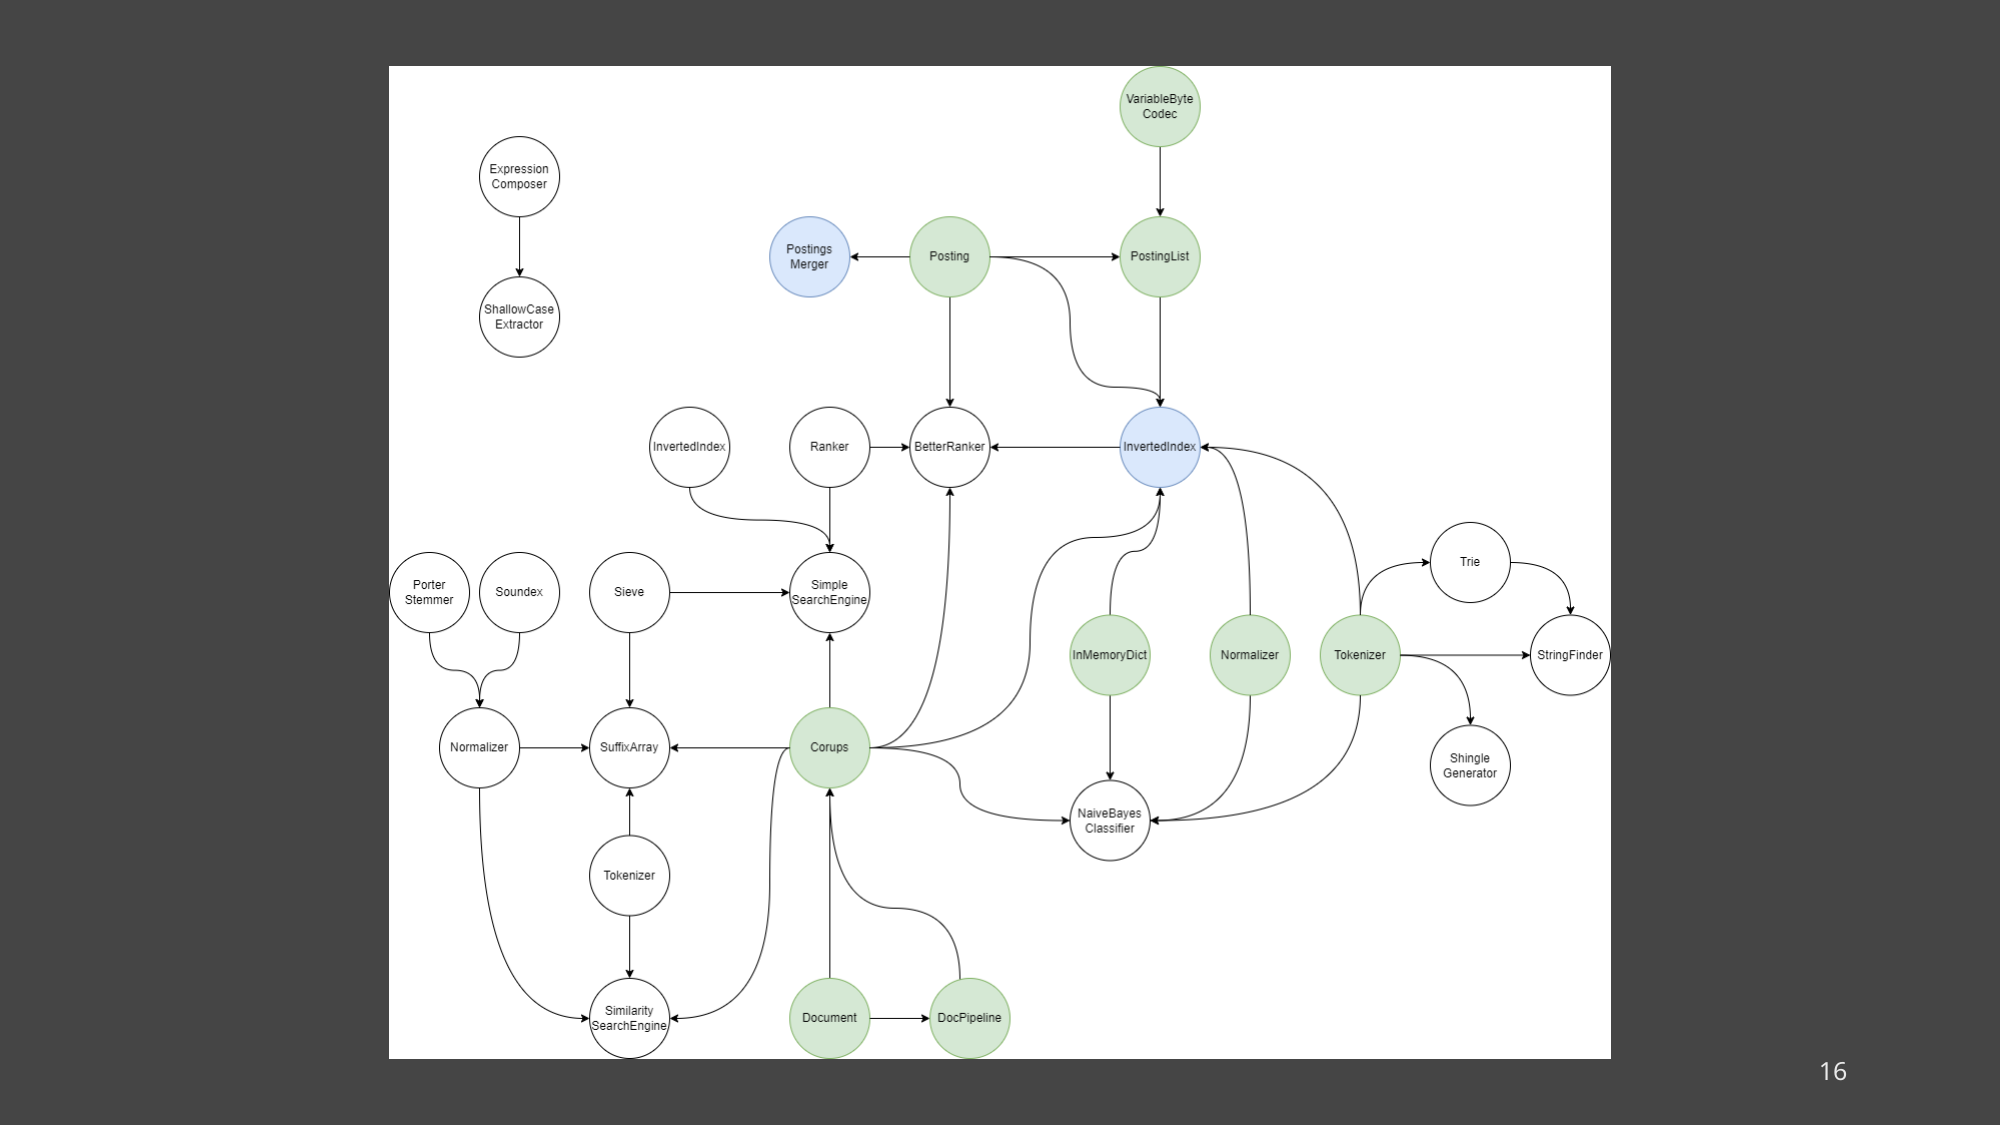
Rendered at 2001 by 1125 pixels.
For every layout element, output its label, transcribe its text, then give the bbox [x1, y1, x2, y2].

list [388, 66, 1612, 1059]
slide_number 16 [1412, 1042, 1863, 1103]
